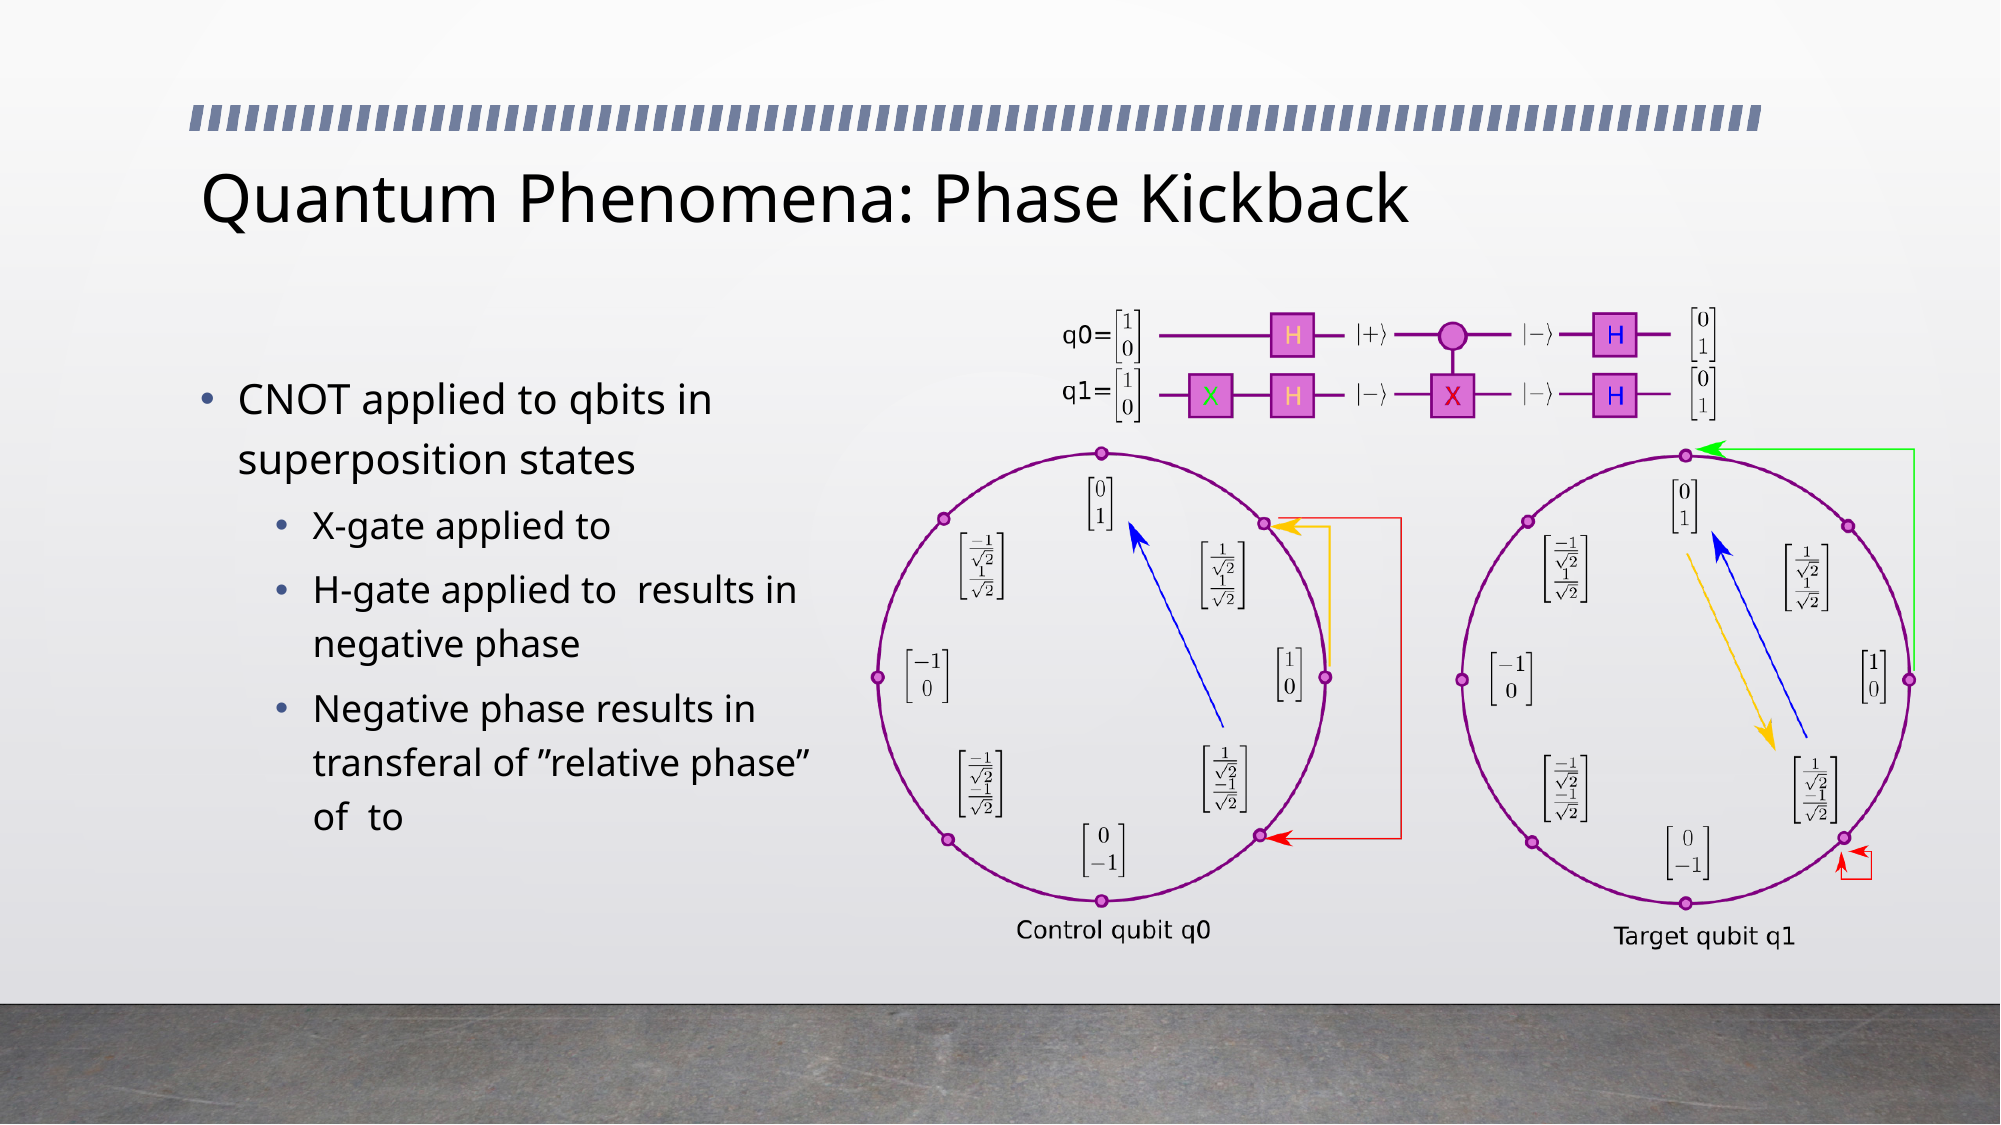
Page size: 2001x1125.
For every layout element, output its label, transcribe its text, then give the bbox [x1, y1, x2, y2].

title Quantum Phenomena: Phase Kickback [185, 157, 1762, 331]
picture [0, 1004, 2000, 1124]
picture [795, 293, 2000, 957]
